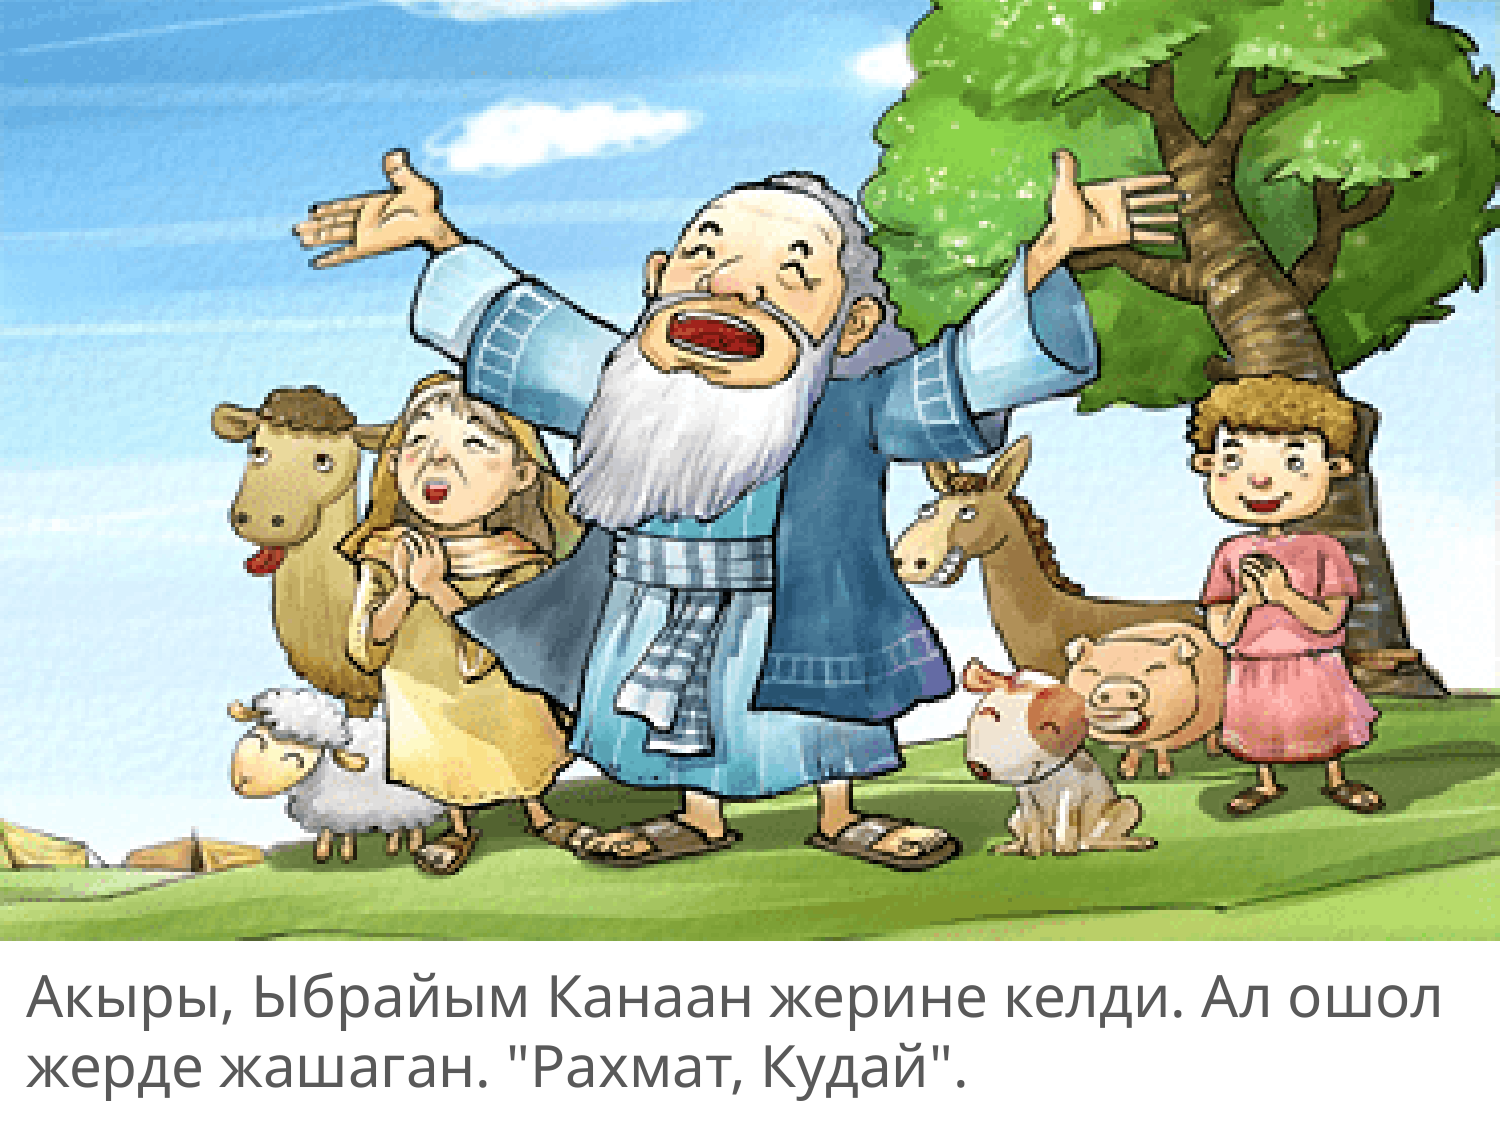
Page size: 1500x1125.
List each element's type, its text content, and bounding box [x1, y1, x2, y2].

picture [0, 0, 1500, 941]
text_box Акыры, Ыбрайым Канаан жерине келди. Ал ошол жерде жашаган. "Рахмат, Кудай". [11, 952, 1498, 1107]
